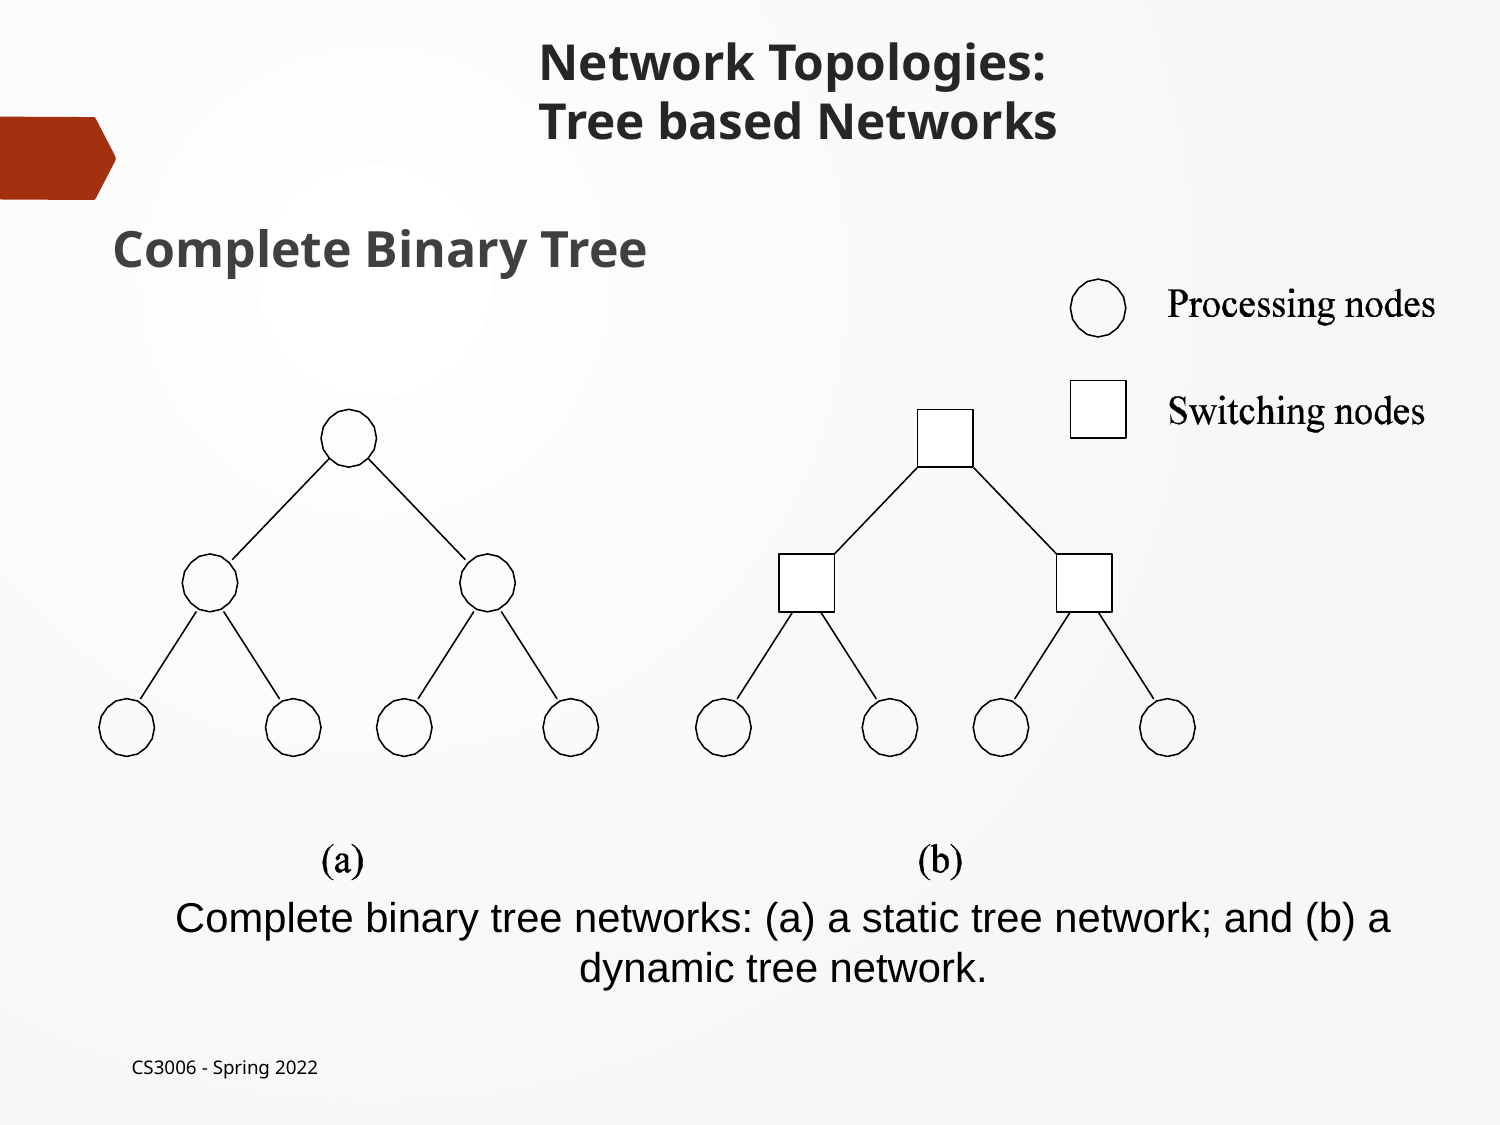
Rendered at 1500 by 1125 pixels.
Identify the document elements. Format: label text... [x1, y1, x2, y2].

list Complete Binary Tree [97, 210, 1463, 1125]
picture [97, 275, 1455, 884]
footer CS3006 - Spring 2022 [116, 1037, 1139, 1098]
text_box Complete binary tree networks: (a) a static tree network; and (b) a dynamic tree network. [156, 891, 1411, 999]
title Network Topologies: Tree based Networks [97, 23, 1500, 158]
